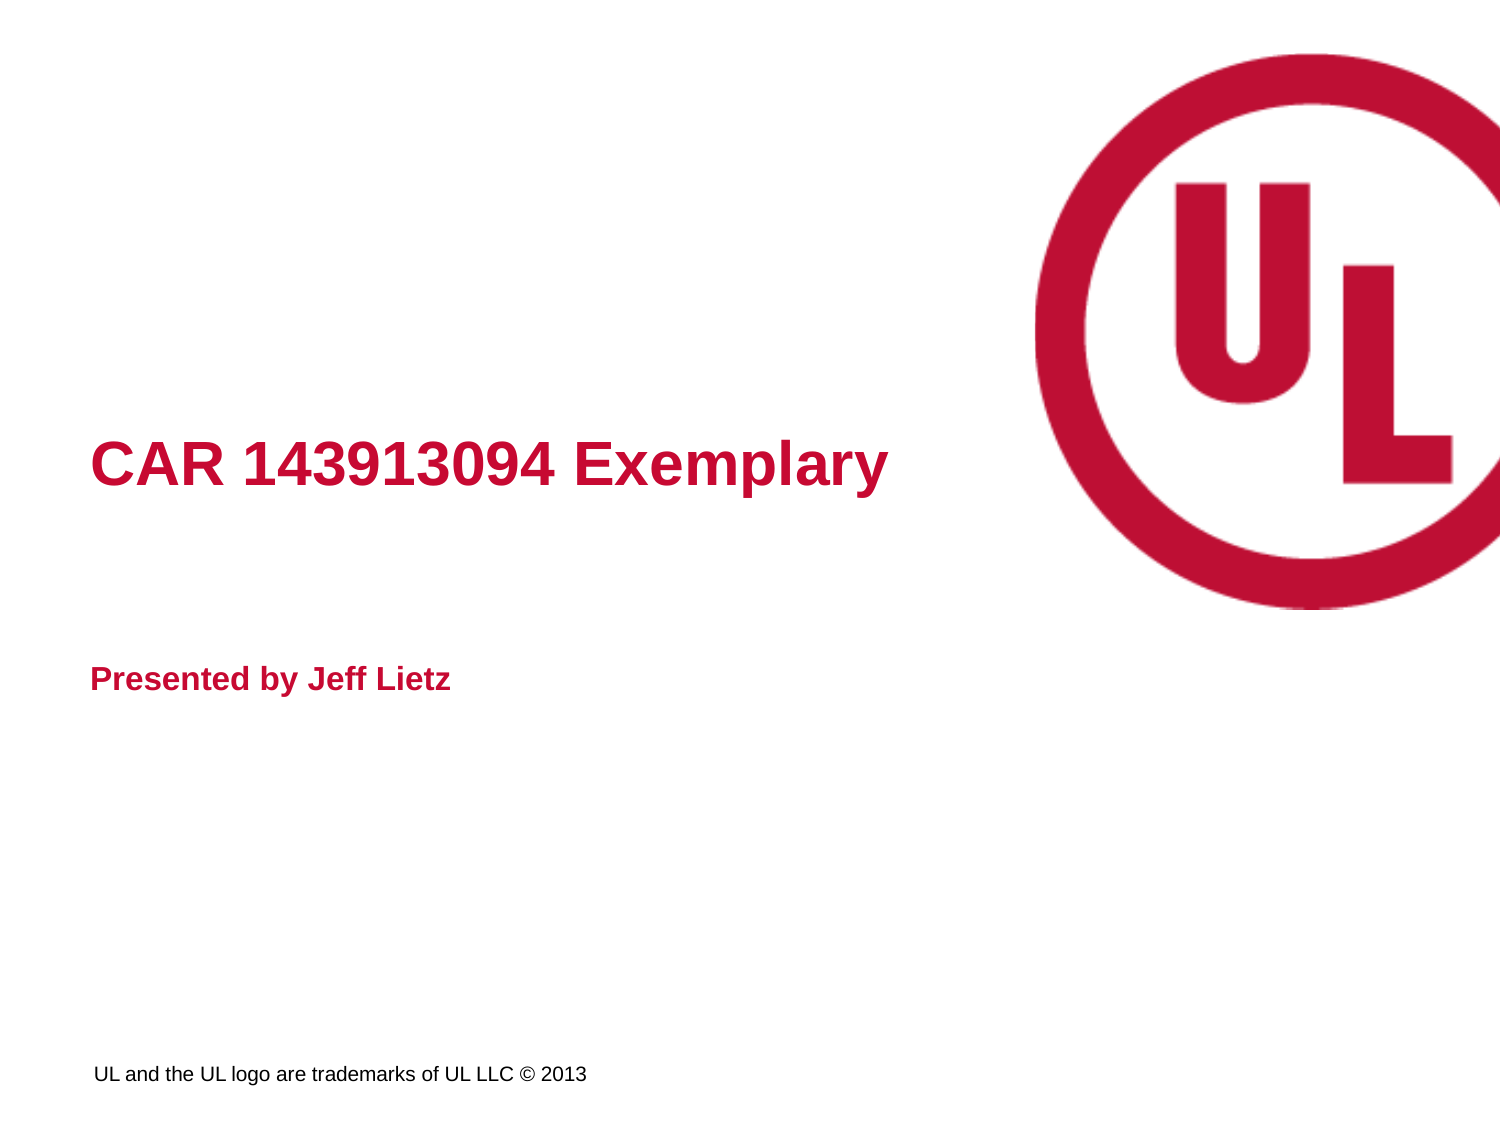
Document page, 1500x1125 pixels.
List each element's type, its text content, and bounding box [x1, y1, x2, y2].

subtitle Presented by Jeff Lietz [74, 649, 990, 941]
picture [1034, 53, 1500, 610]
title CAR 143913094 Exemplary [74, 415, 990, 646]
